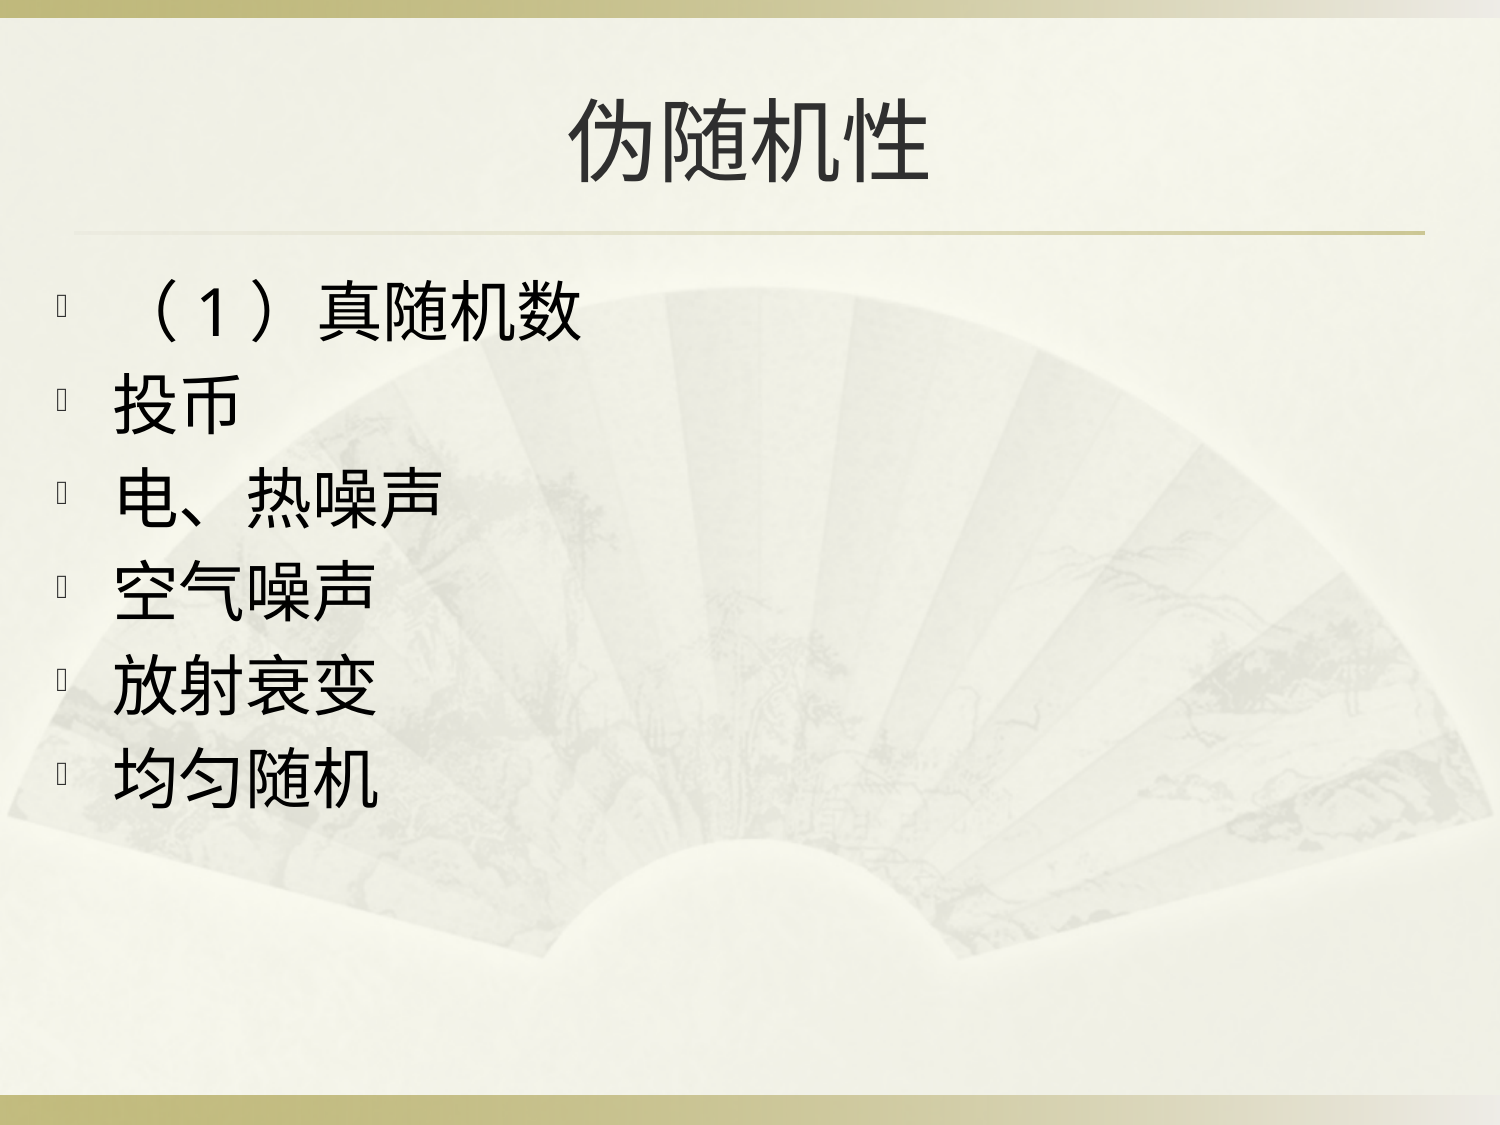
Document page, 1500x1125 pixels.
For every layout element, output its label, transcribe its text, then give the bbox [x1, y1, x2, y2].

title 伪随机性 [75, 45, 1425, 233]
list （1）真随机数 投币 电、热噪声 空气噪声 放射衰变 均匀随机 [41, 262, 1471, 1032]
